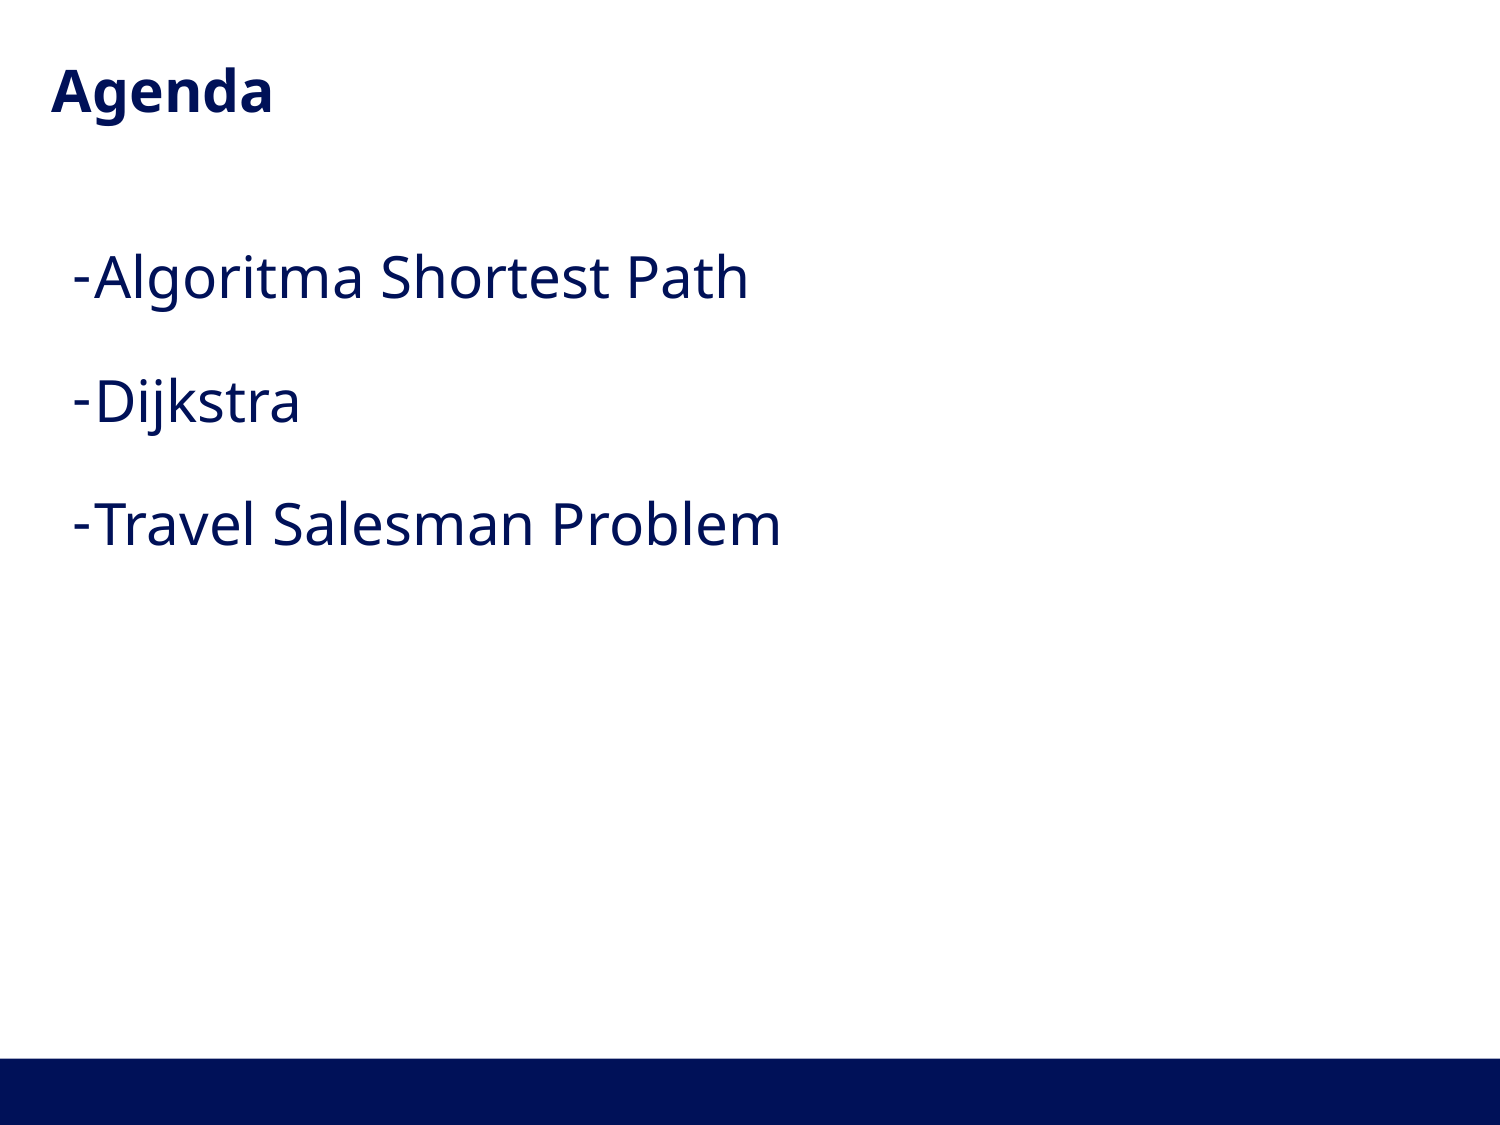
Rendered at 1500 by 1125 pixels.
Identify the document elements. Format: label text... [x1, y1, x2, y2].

title Agenda [51, 53, 1453, 125]
list Algoritma Shortest Path Dijkstra Travel Salesman Problem [49, 205, 1451, 993]
